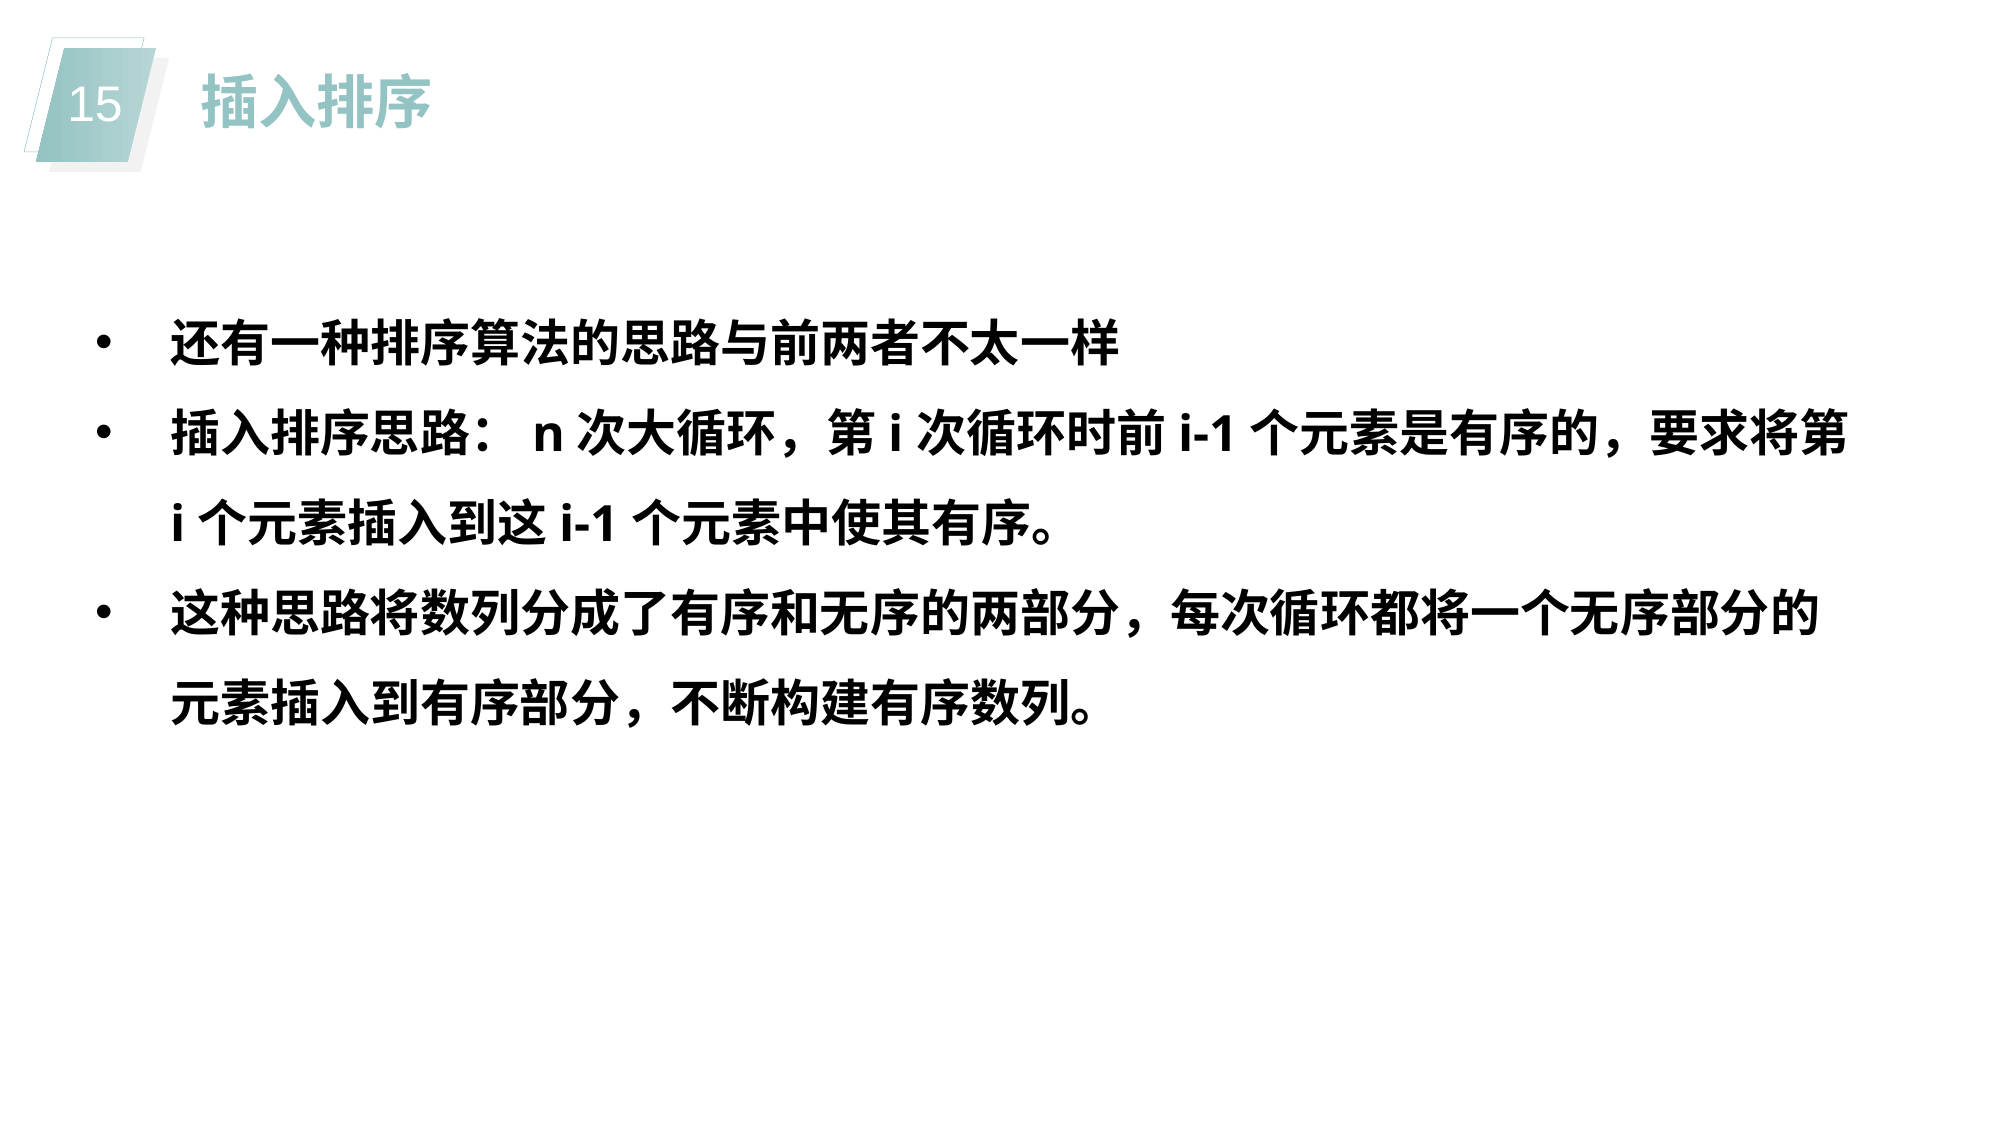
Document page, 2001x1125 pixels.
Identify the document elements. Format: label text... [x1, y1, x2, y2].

text_box 还有一种排序算法的思路与前两者不太一样 插入排序思路：n次大循环，第i次循环时前i-1个元素是有序的，要求将第i个元素插入到这i-1个元素中使其有序。 这种思路将数列分成了有序和无序的两部分，每次循环都将一个无序部分的元素插入到有序部分，不断构建有序数列。 [80, 274, 1874, 740]
text_box 插入排序 [185, 58, 533, 143]
